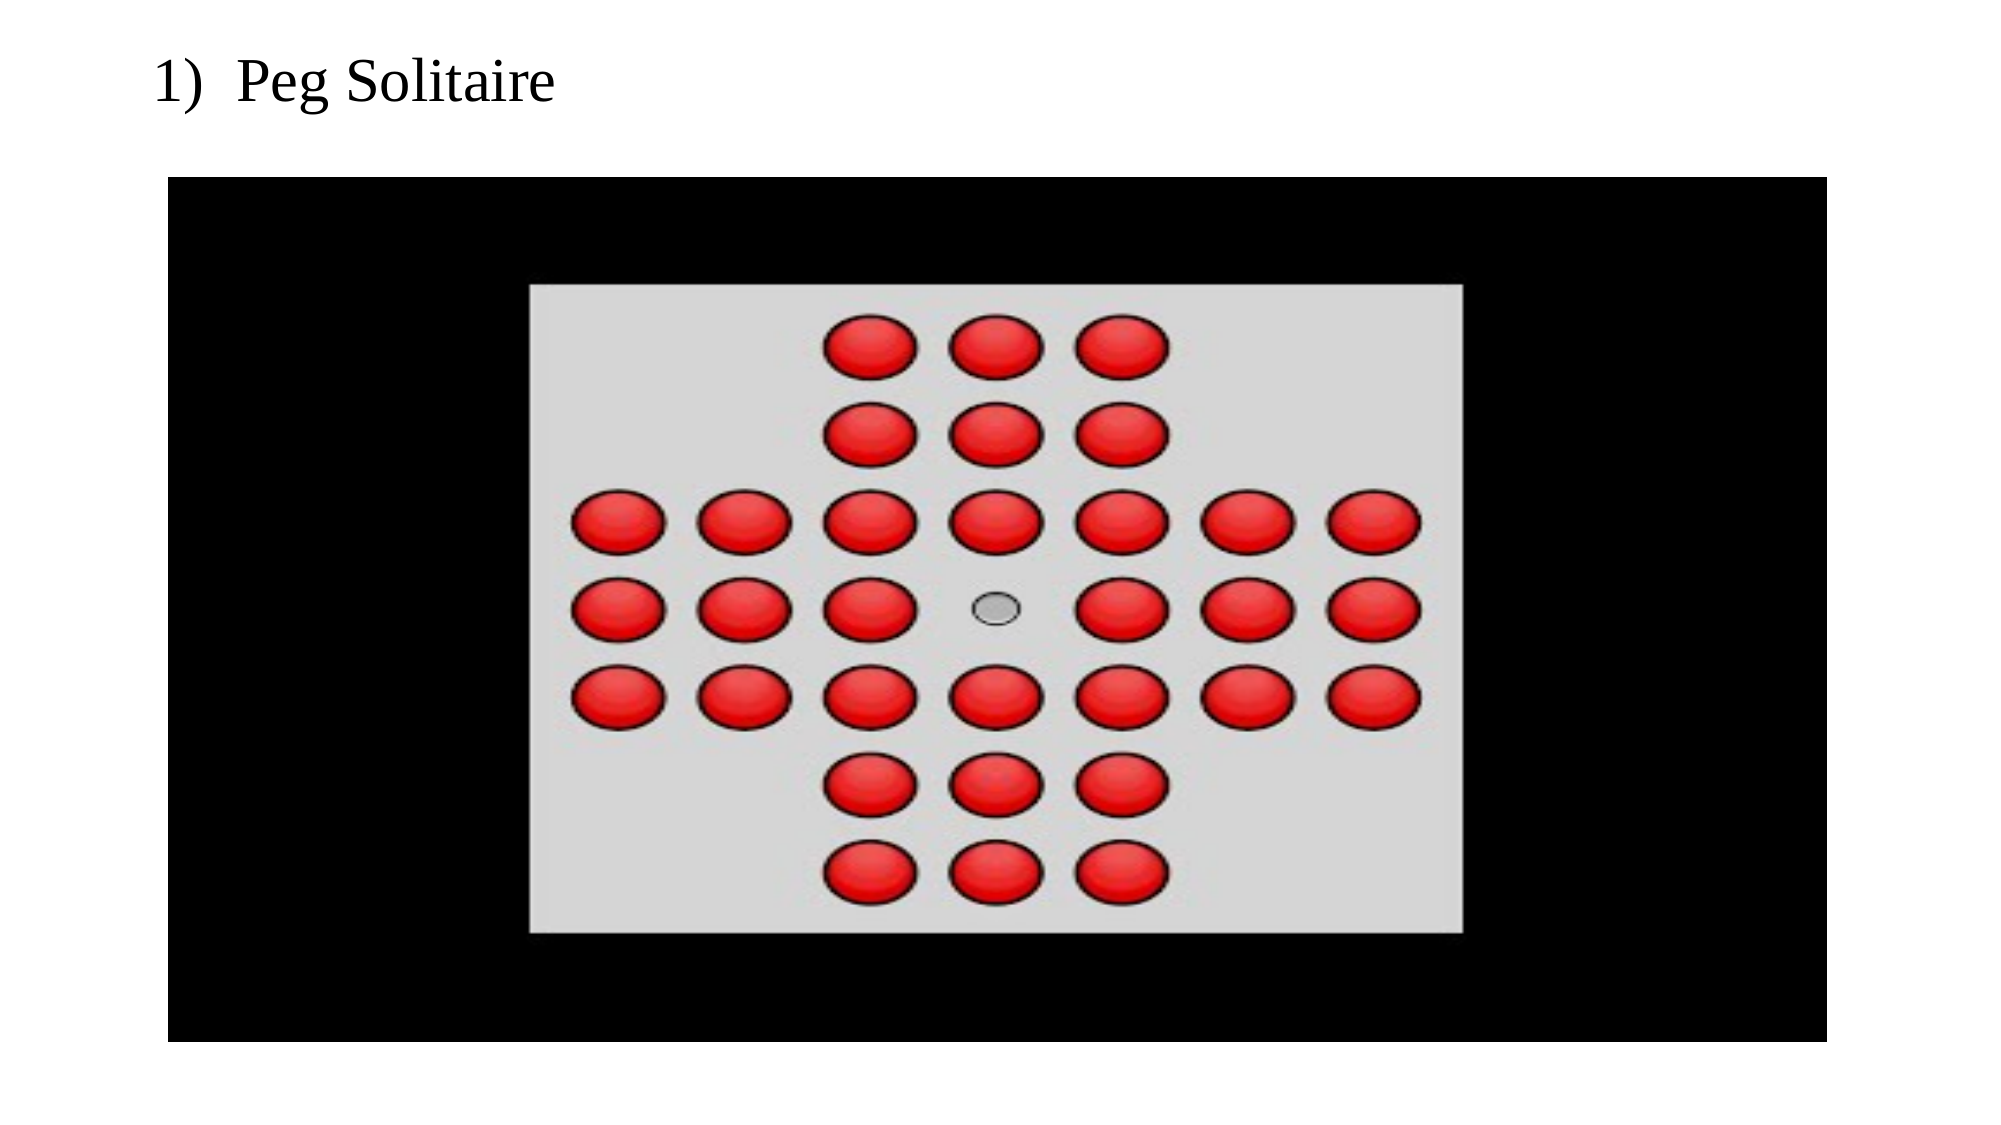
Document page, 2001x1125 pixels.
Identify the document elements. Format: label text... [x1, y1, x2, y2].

title 1) Peg Solitaire [137, 59, 1863, 134]
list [167, 176, 1828, 1043]
